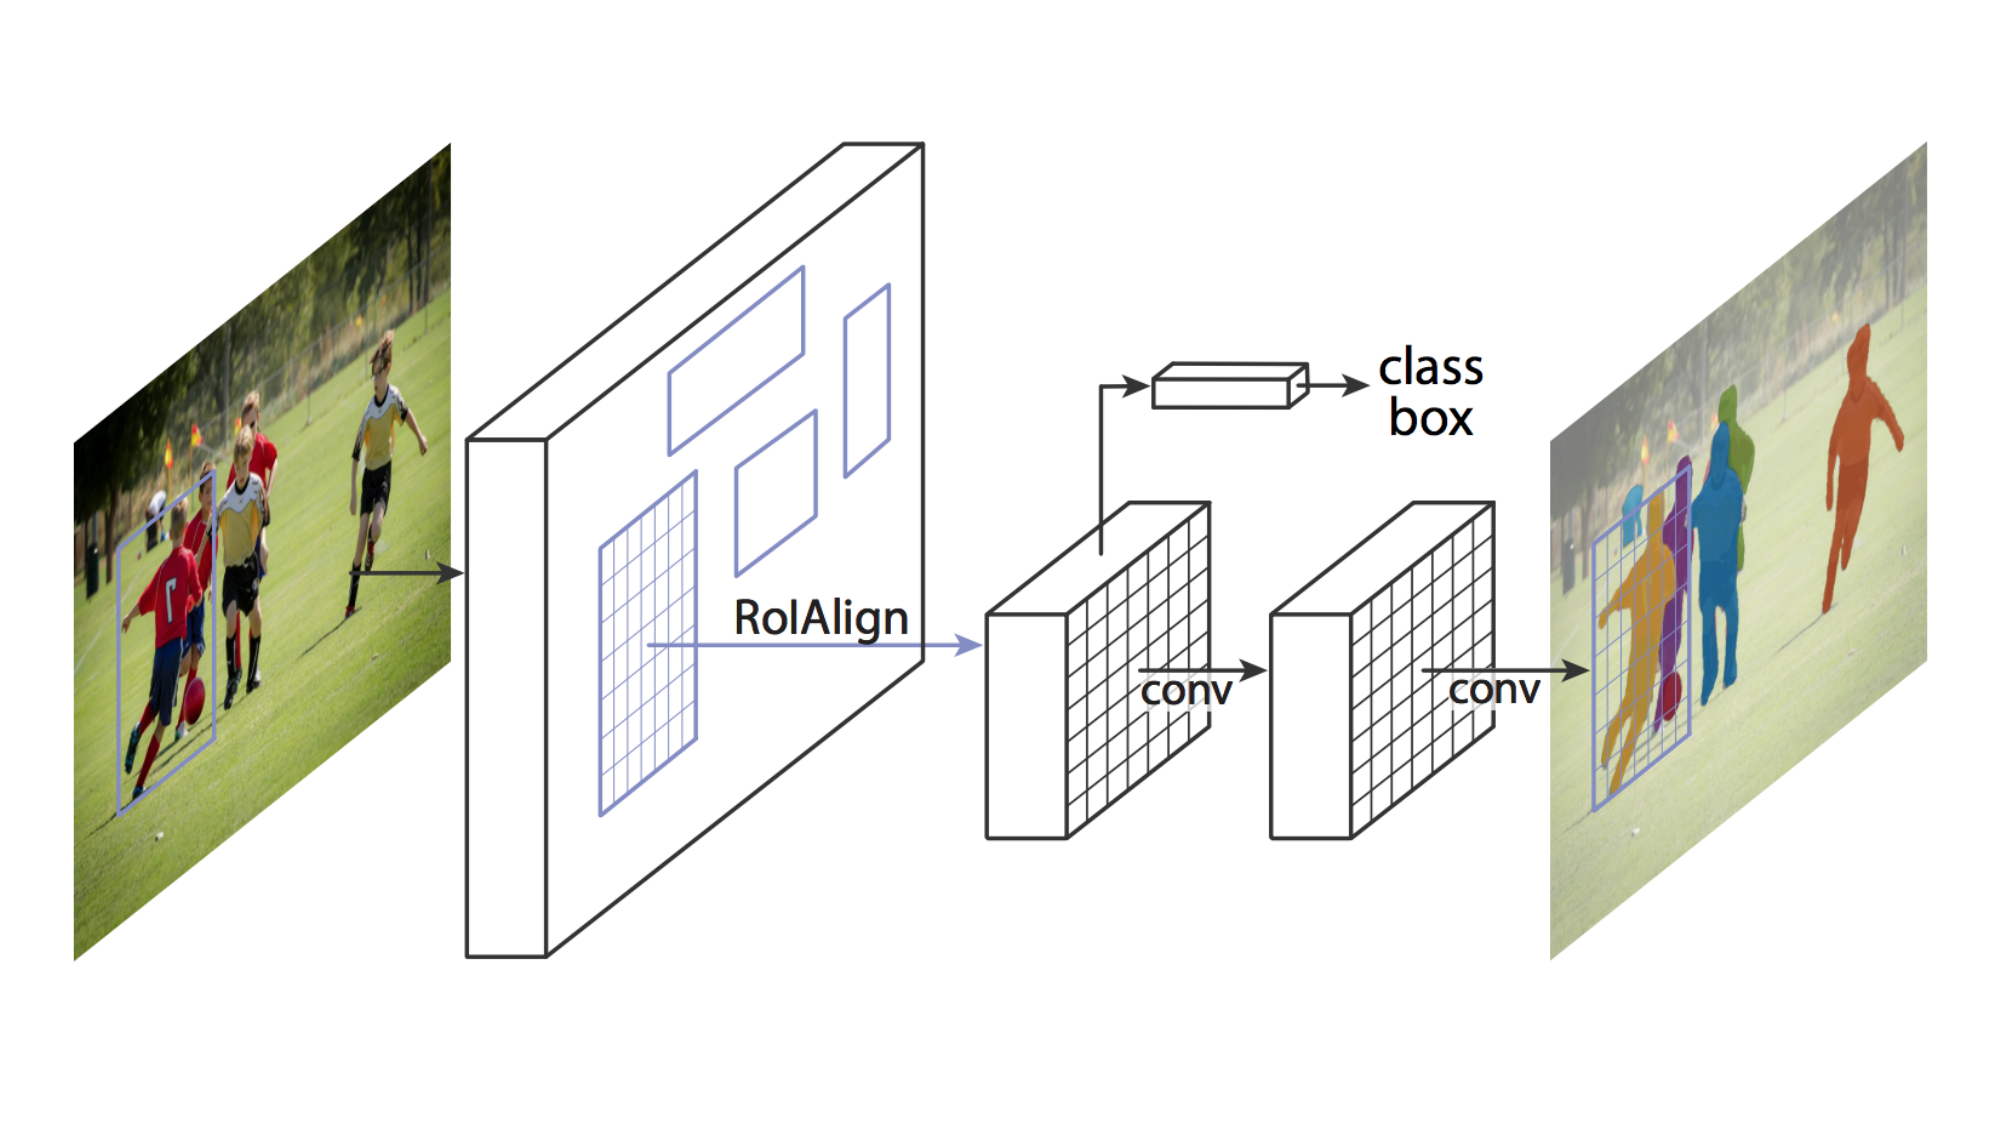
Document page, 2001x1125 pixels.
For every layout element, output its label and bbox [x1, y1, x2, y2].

picture [0, 103, 2000, 1021]
